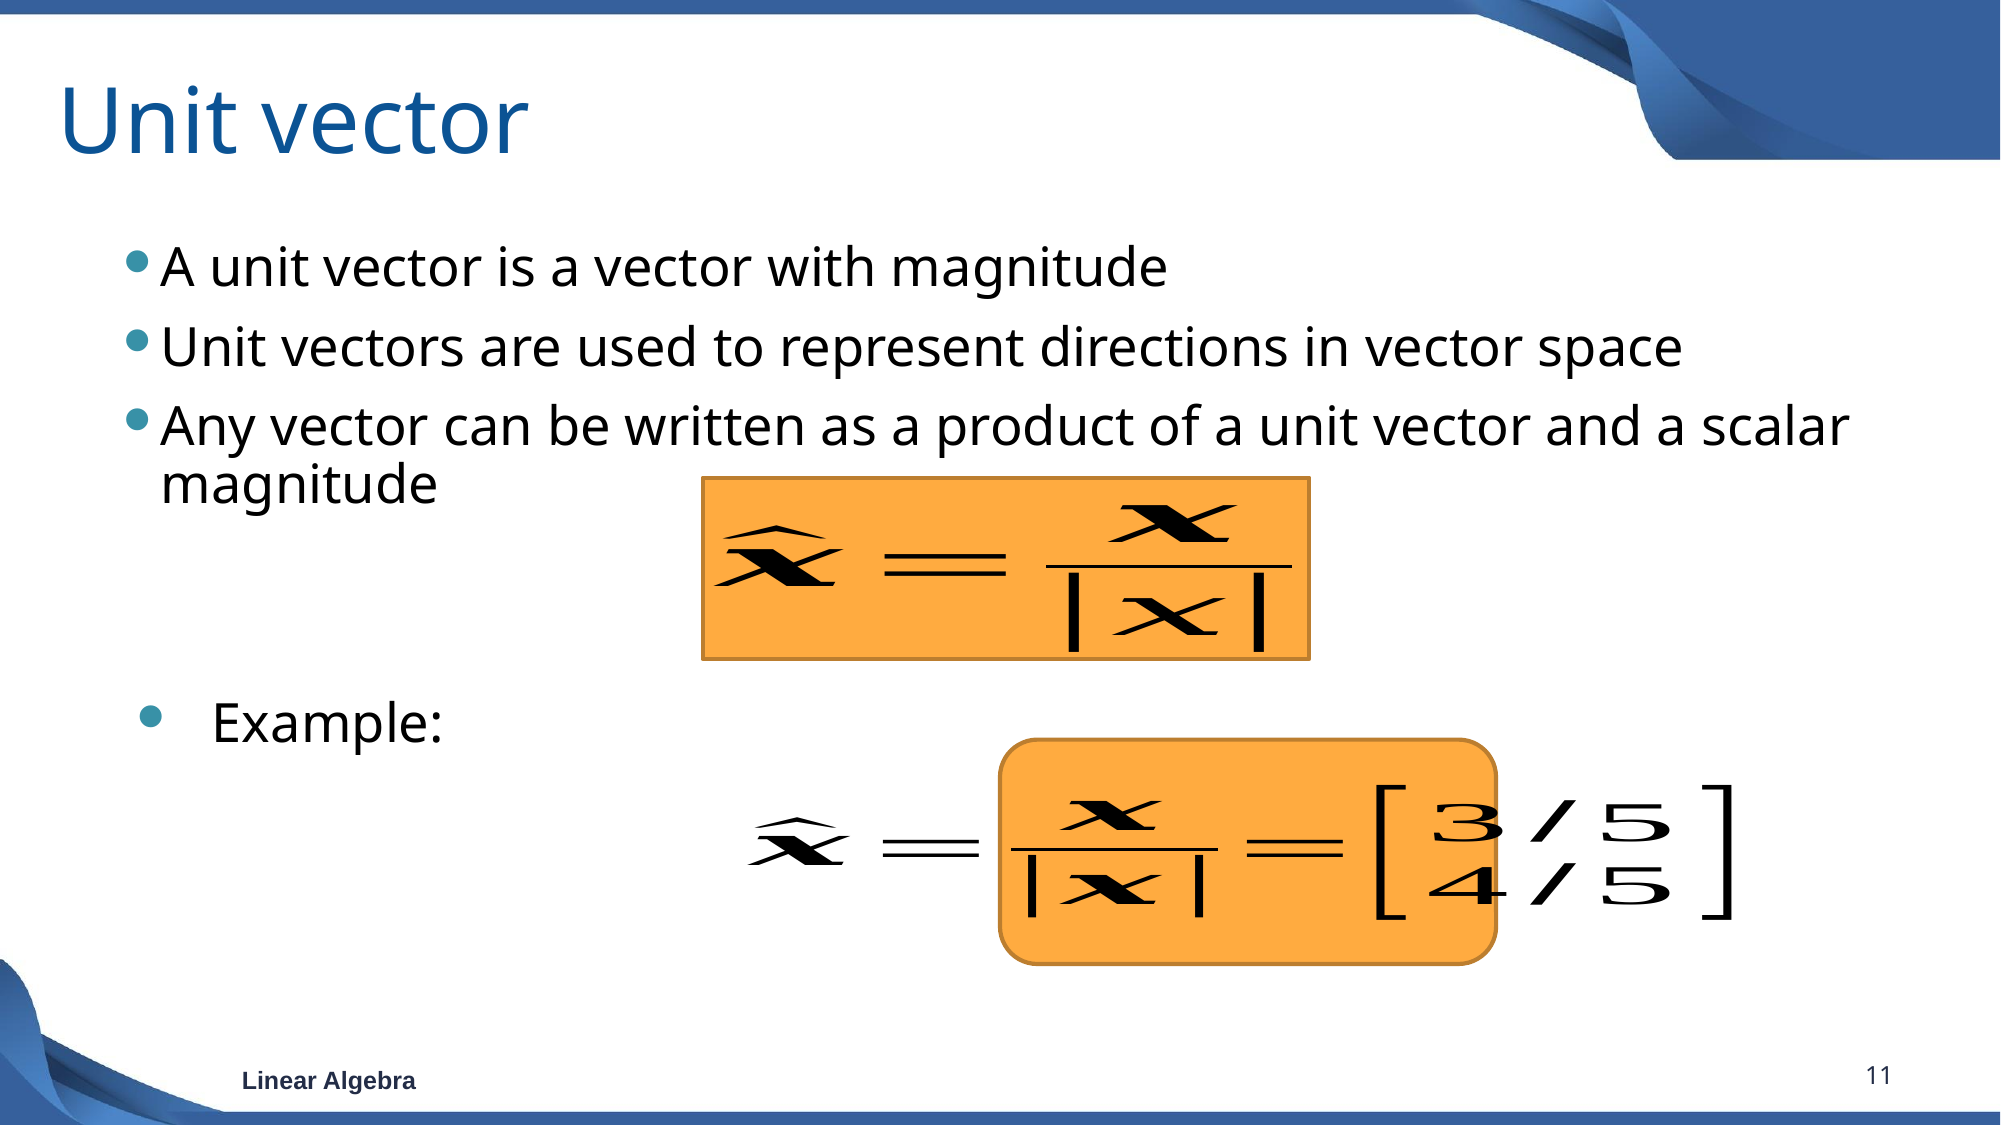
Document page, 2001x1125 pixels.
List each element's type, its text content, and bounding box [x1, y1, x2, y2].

text_box [997, 737, 1499, 967]
picture [0, 0, 2001, 1125]
title Unit vector [42, 14, 1768, 233]
